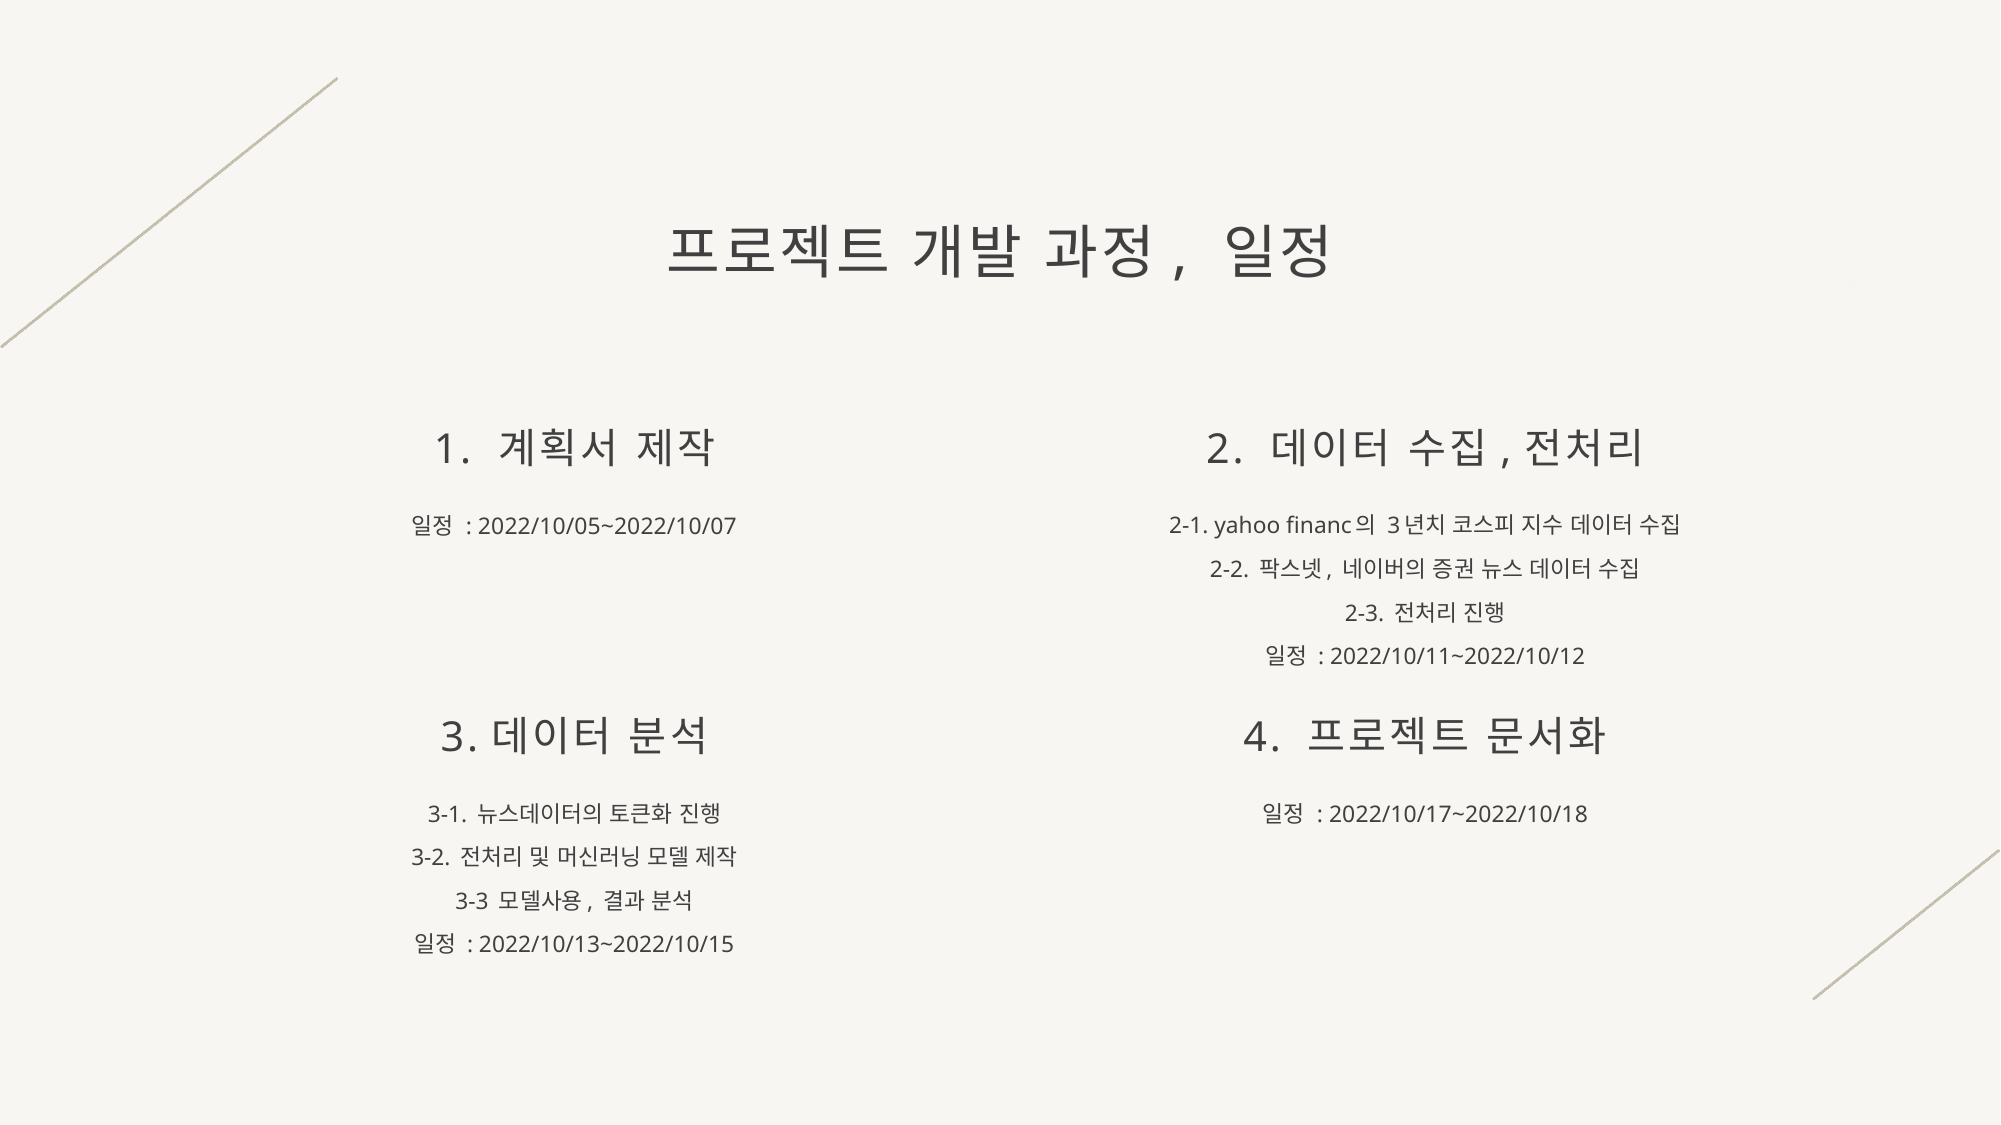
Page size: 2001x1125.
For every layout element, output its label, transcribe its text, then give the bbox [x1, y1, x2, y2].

list 일정 : 2022/10/17~2022/10/18 [1094, 791, 1756, 966]
picture [0, 77, 338, 348]
picture [1812, 849, 2000, 1000]
list 4. 프로젝트 문서화 [1094, 708, 1756, 769]
list 3.데이터 분석 [243, 708, 906, 769]
list 2. 데이터 수집,전처리 [1094, 420, 1757, 481]
title 프로젝트 개발 과정, 일정 [309, 146, 1691, 364]
list 1. 계획서 제작 [243, 420, 906, 481]
list 3-1. 뉴스데이터의 토큰화 진행 3-2. 전처리 및 머신러닝 모델 제작 3-3 모델사용, 결과 분석 일정 : 2022/10/13~2022/10/15 [243, 791, 906, 966]
list 2-1. yahoo financ의 3년치 코스피 지수 데이터 수집 2-2. 팍스넷, 네이버의 증권 뉴스 데이터 수집 2-3. 전처리 진행 일정 : 2022/10/11~2022/10/12 [1094, 503, 1756, 678]
list 일정 : 2022/10/05~2022/10/07 [243, 503, 905, 678]
